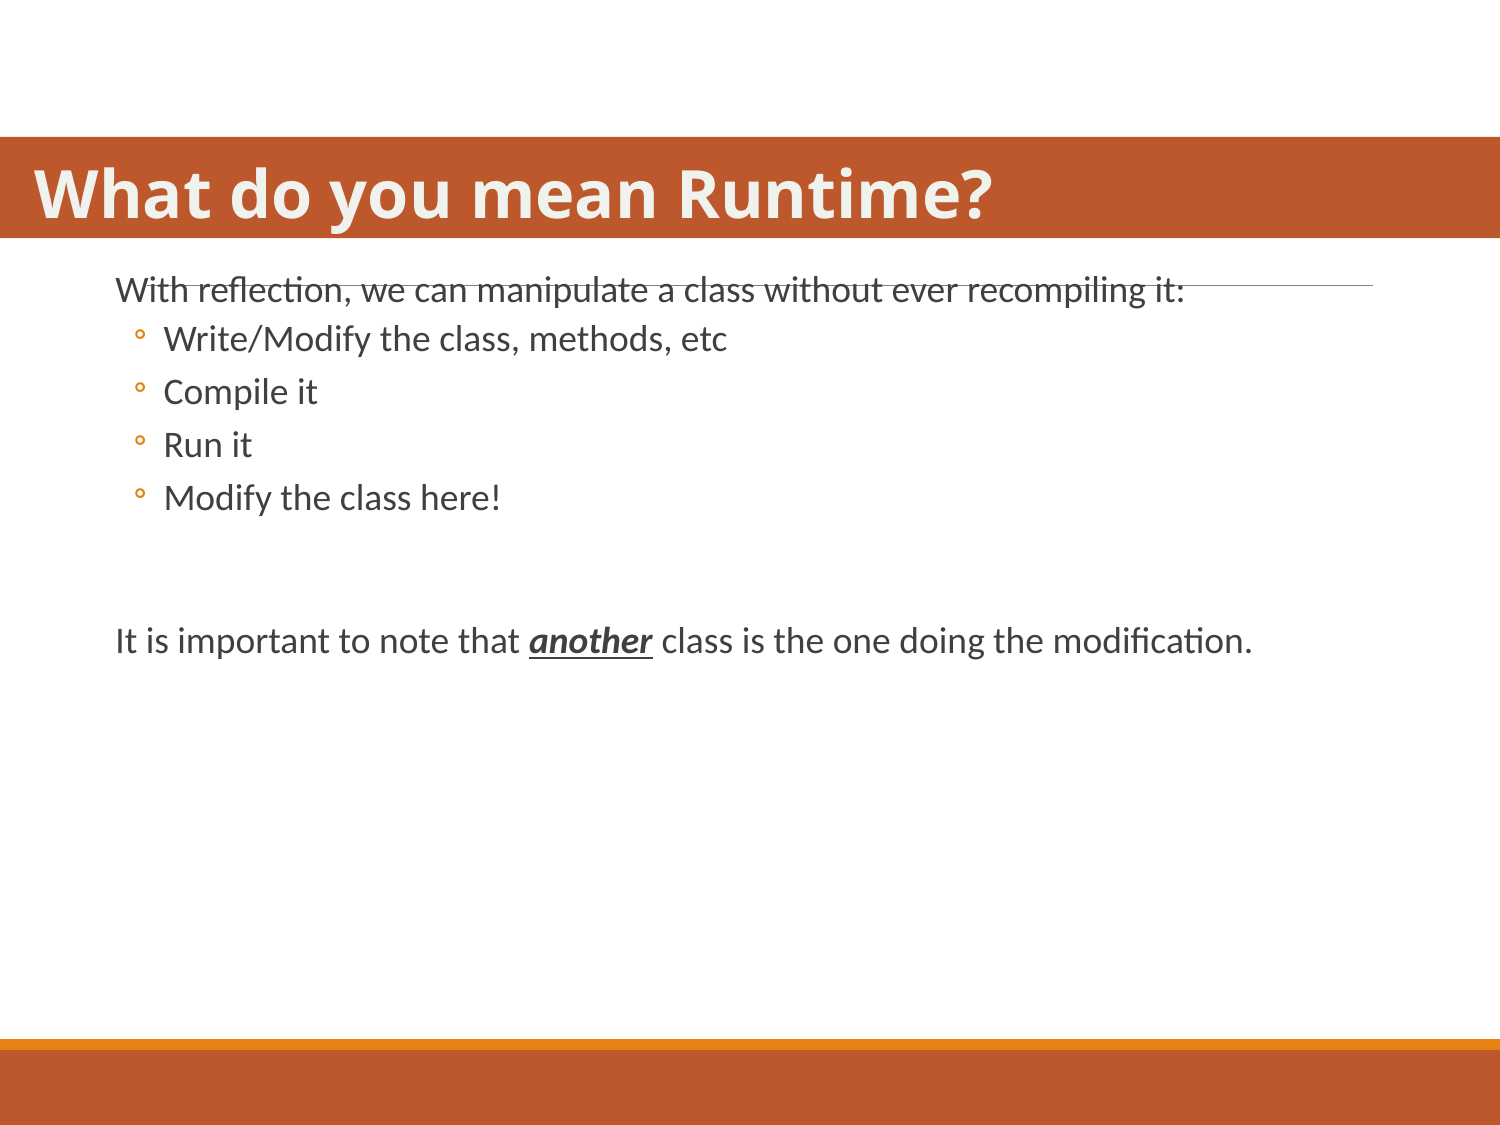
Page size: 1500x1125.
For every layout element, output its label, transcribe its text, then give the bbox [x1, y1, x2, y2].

list With reflection, we can manipulate a class without ever recompiling it: Write/Modify the class, methods, etc Compile it Run it Modify the class here! It is important to note that another class is the one doing the modification. [100, 262, 1438, 1000]
text_box What do you mean Runtime? [0, 136, 1500, 239]
